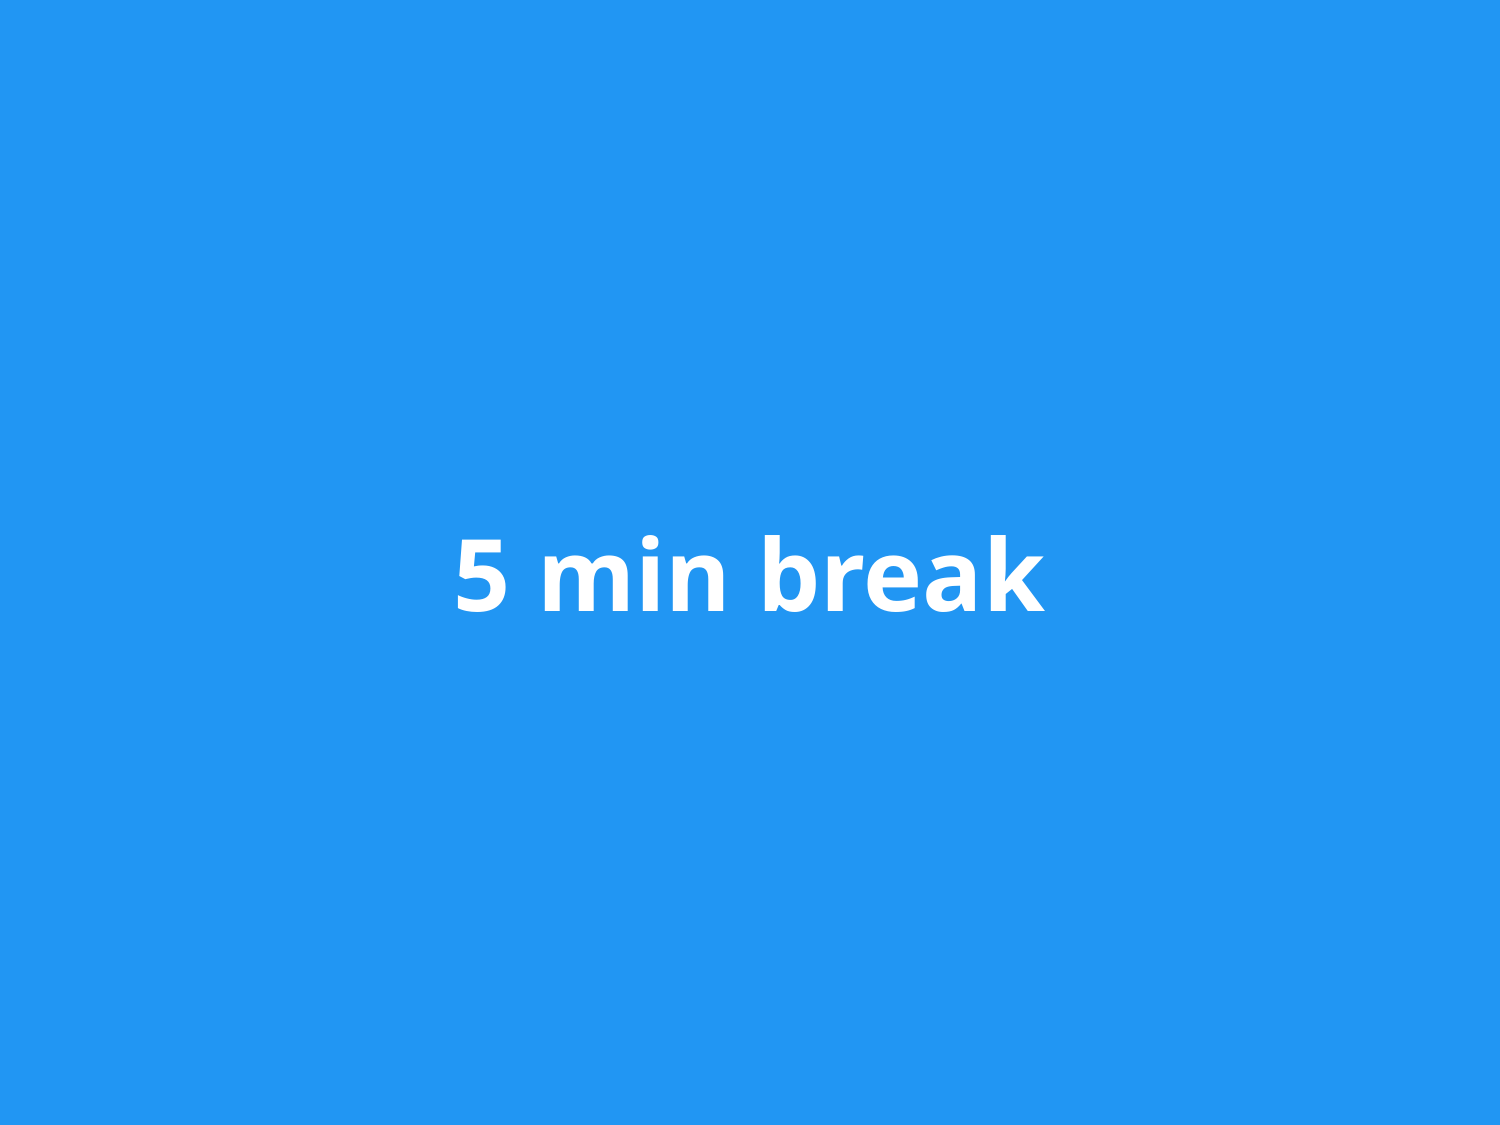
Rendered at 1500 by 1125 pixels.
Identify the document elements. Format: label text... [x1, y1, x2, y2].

subtitle 5 min break [0, 0, 1500, 1125]
